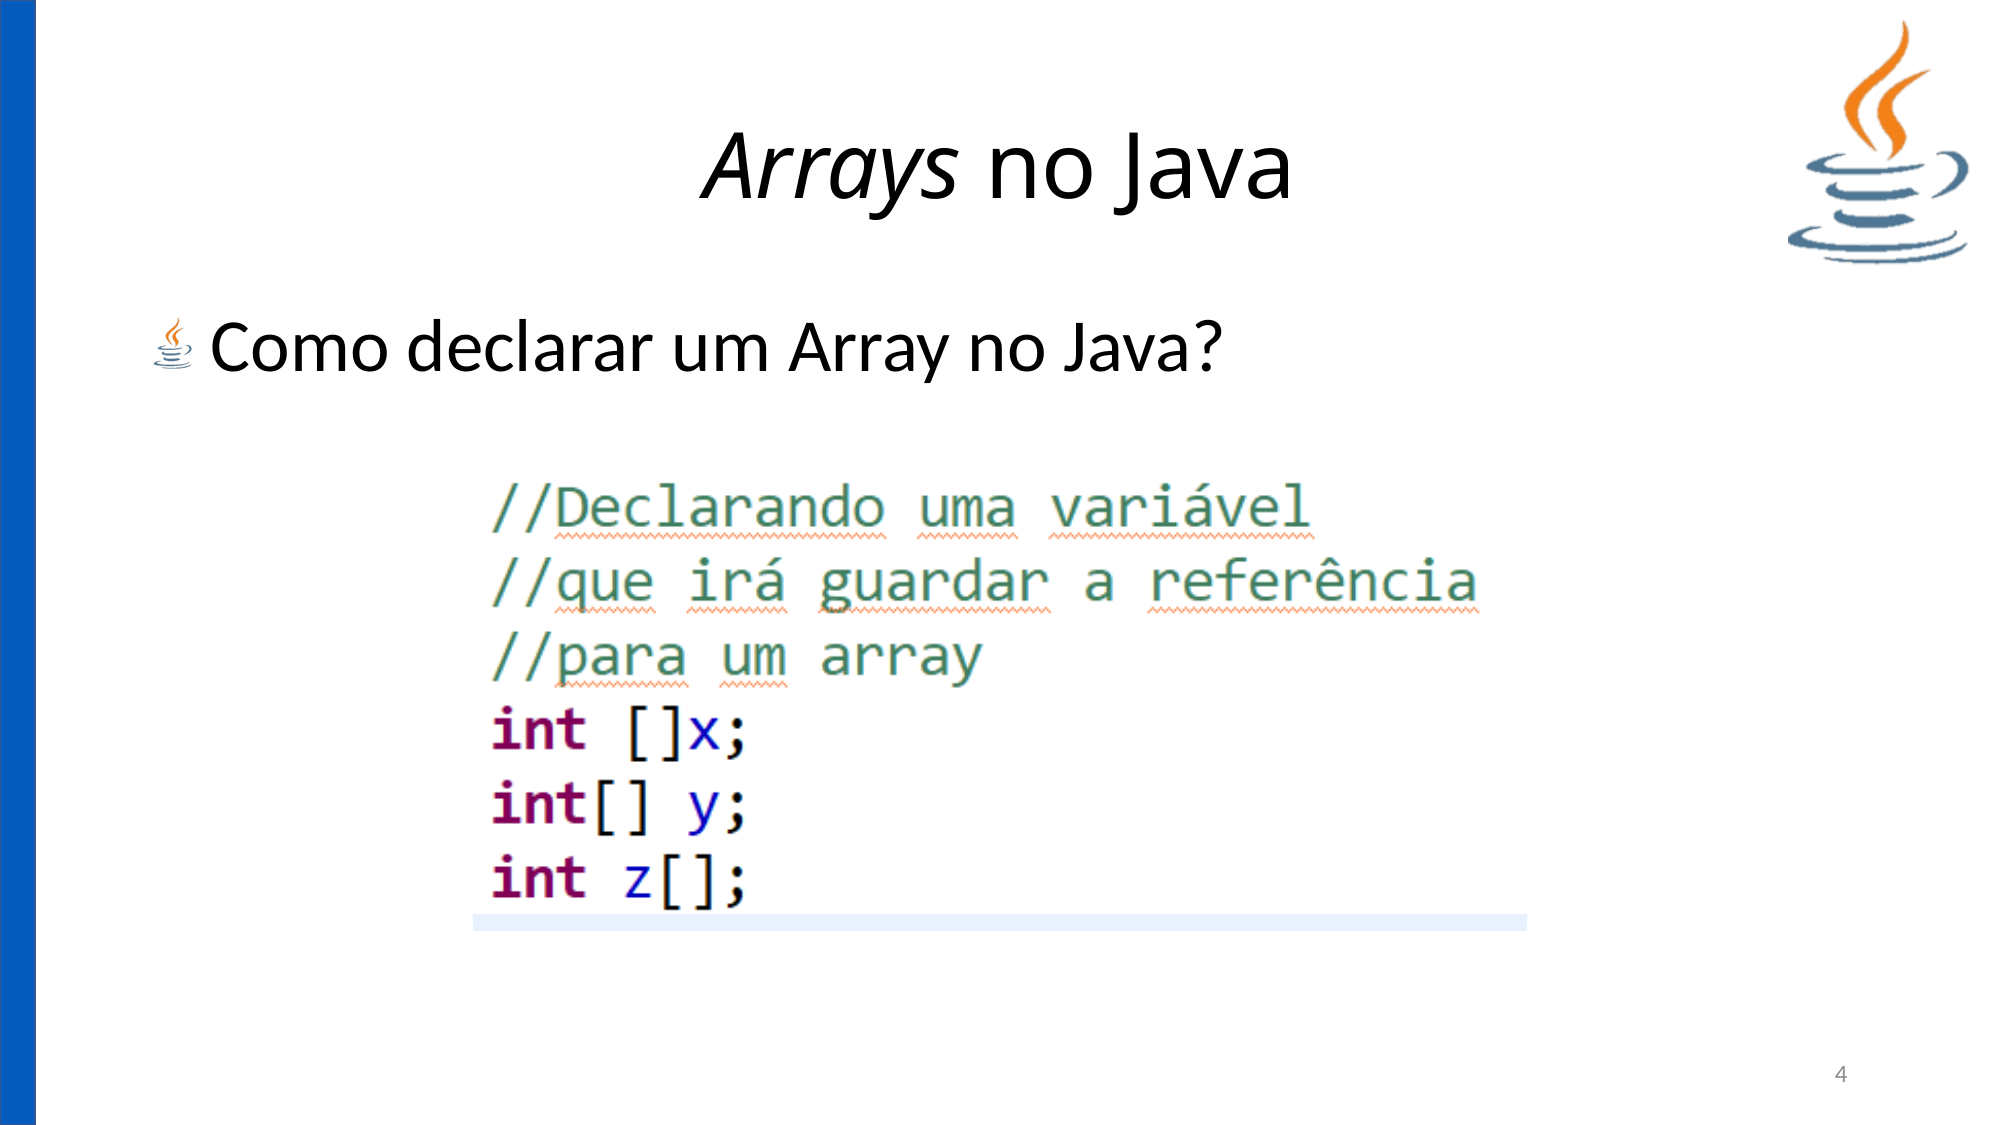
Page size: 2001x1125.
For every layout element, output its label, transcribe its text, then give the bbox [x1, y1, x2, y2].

title Arrays no Java [137, 59, 1863, 278]
list Como declarar um Array no Java? [137, 299, 1948, 1014]
slide_number 4 [1412, 1042, 1863, 1103]
text_box [0, 0, 36, 1125]
picture [1779, 15, 1982, 270]
picture [472, 459, 1527, 931]
picture [152, 316, 194, 370]
